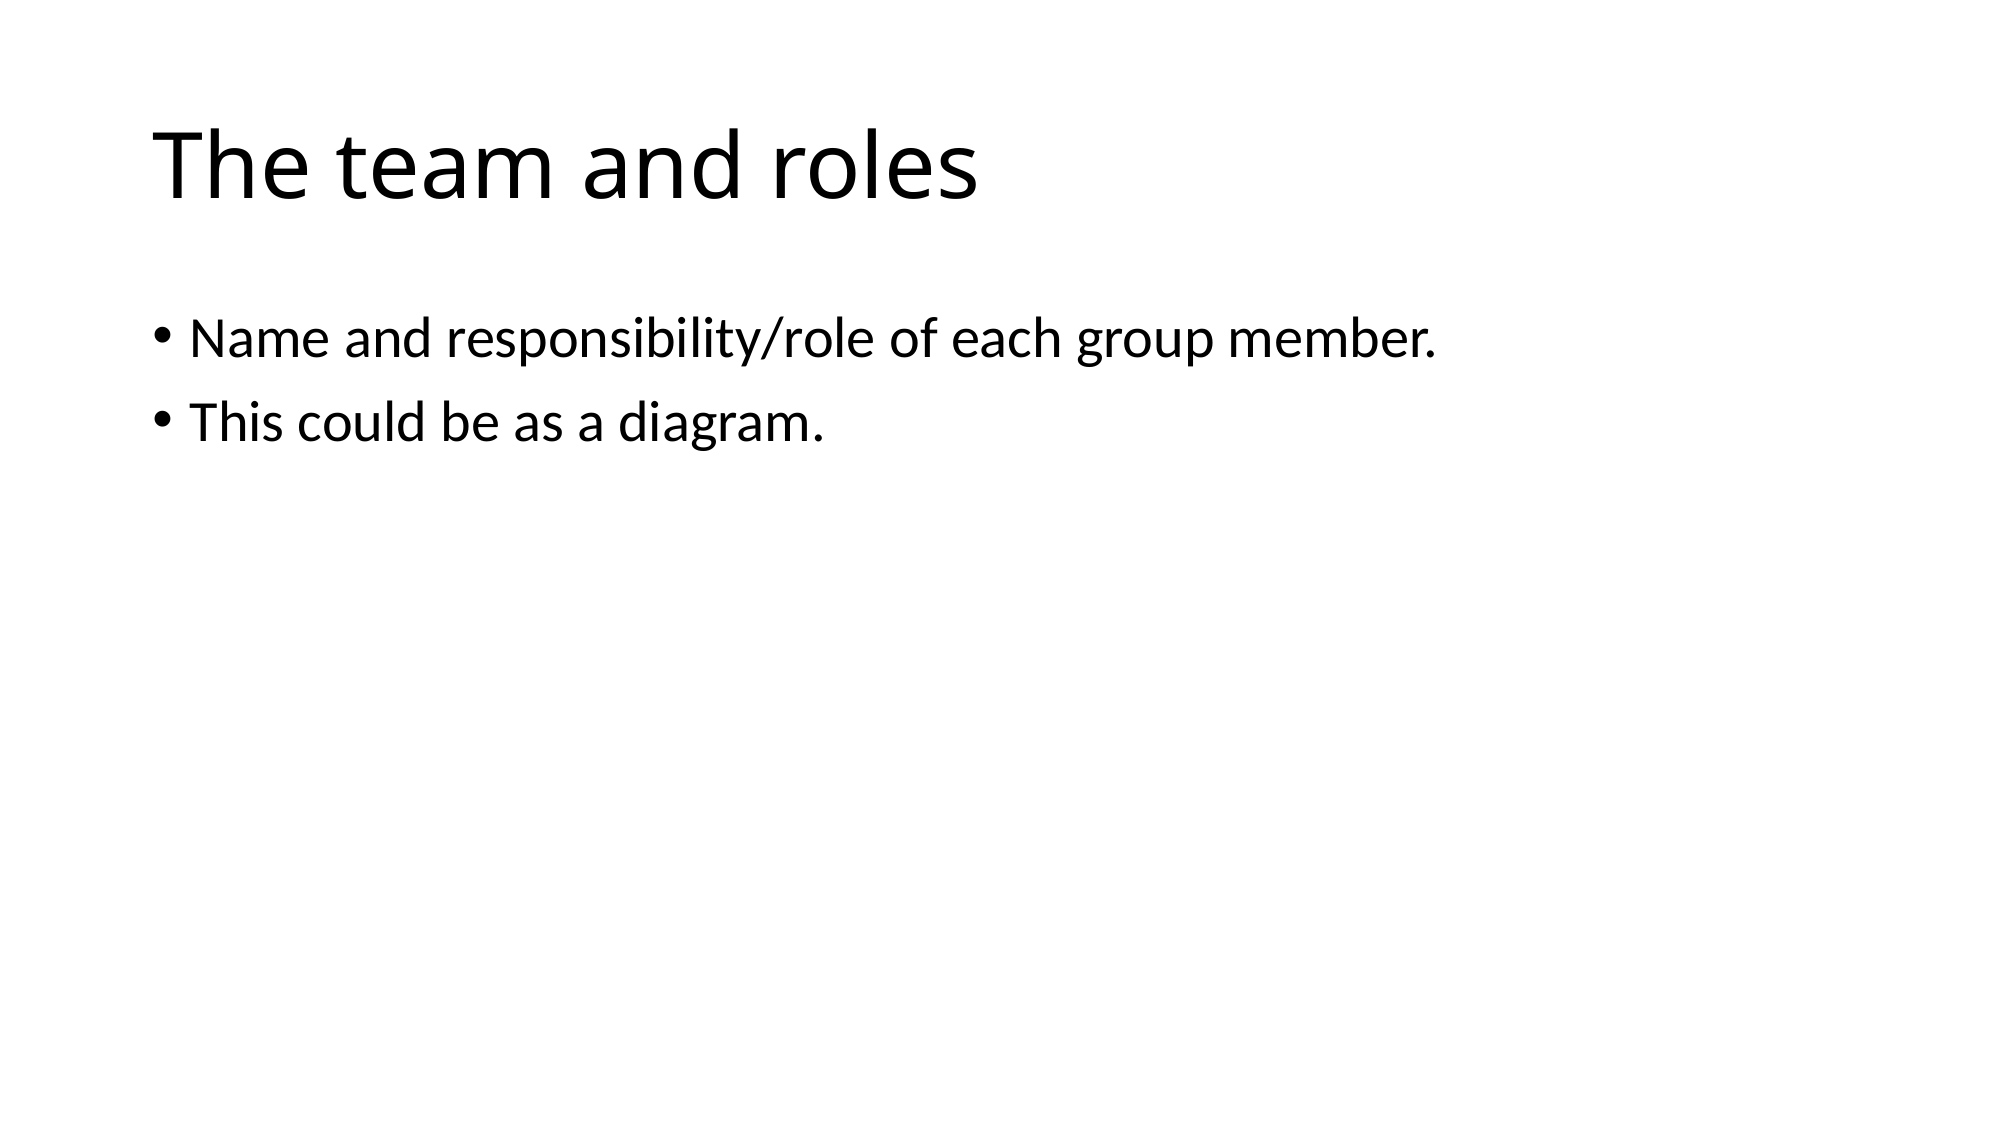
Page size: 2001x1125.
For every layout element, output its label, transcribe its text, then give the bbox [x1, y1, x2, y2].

title The team and roles [137, 59, 1863, 278]
list Name and responsibility/role of each group member. This could be as a diagram. [137, 299, 1863, 1014]
